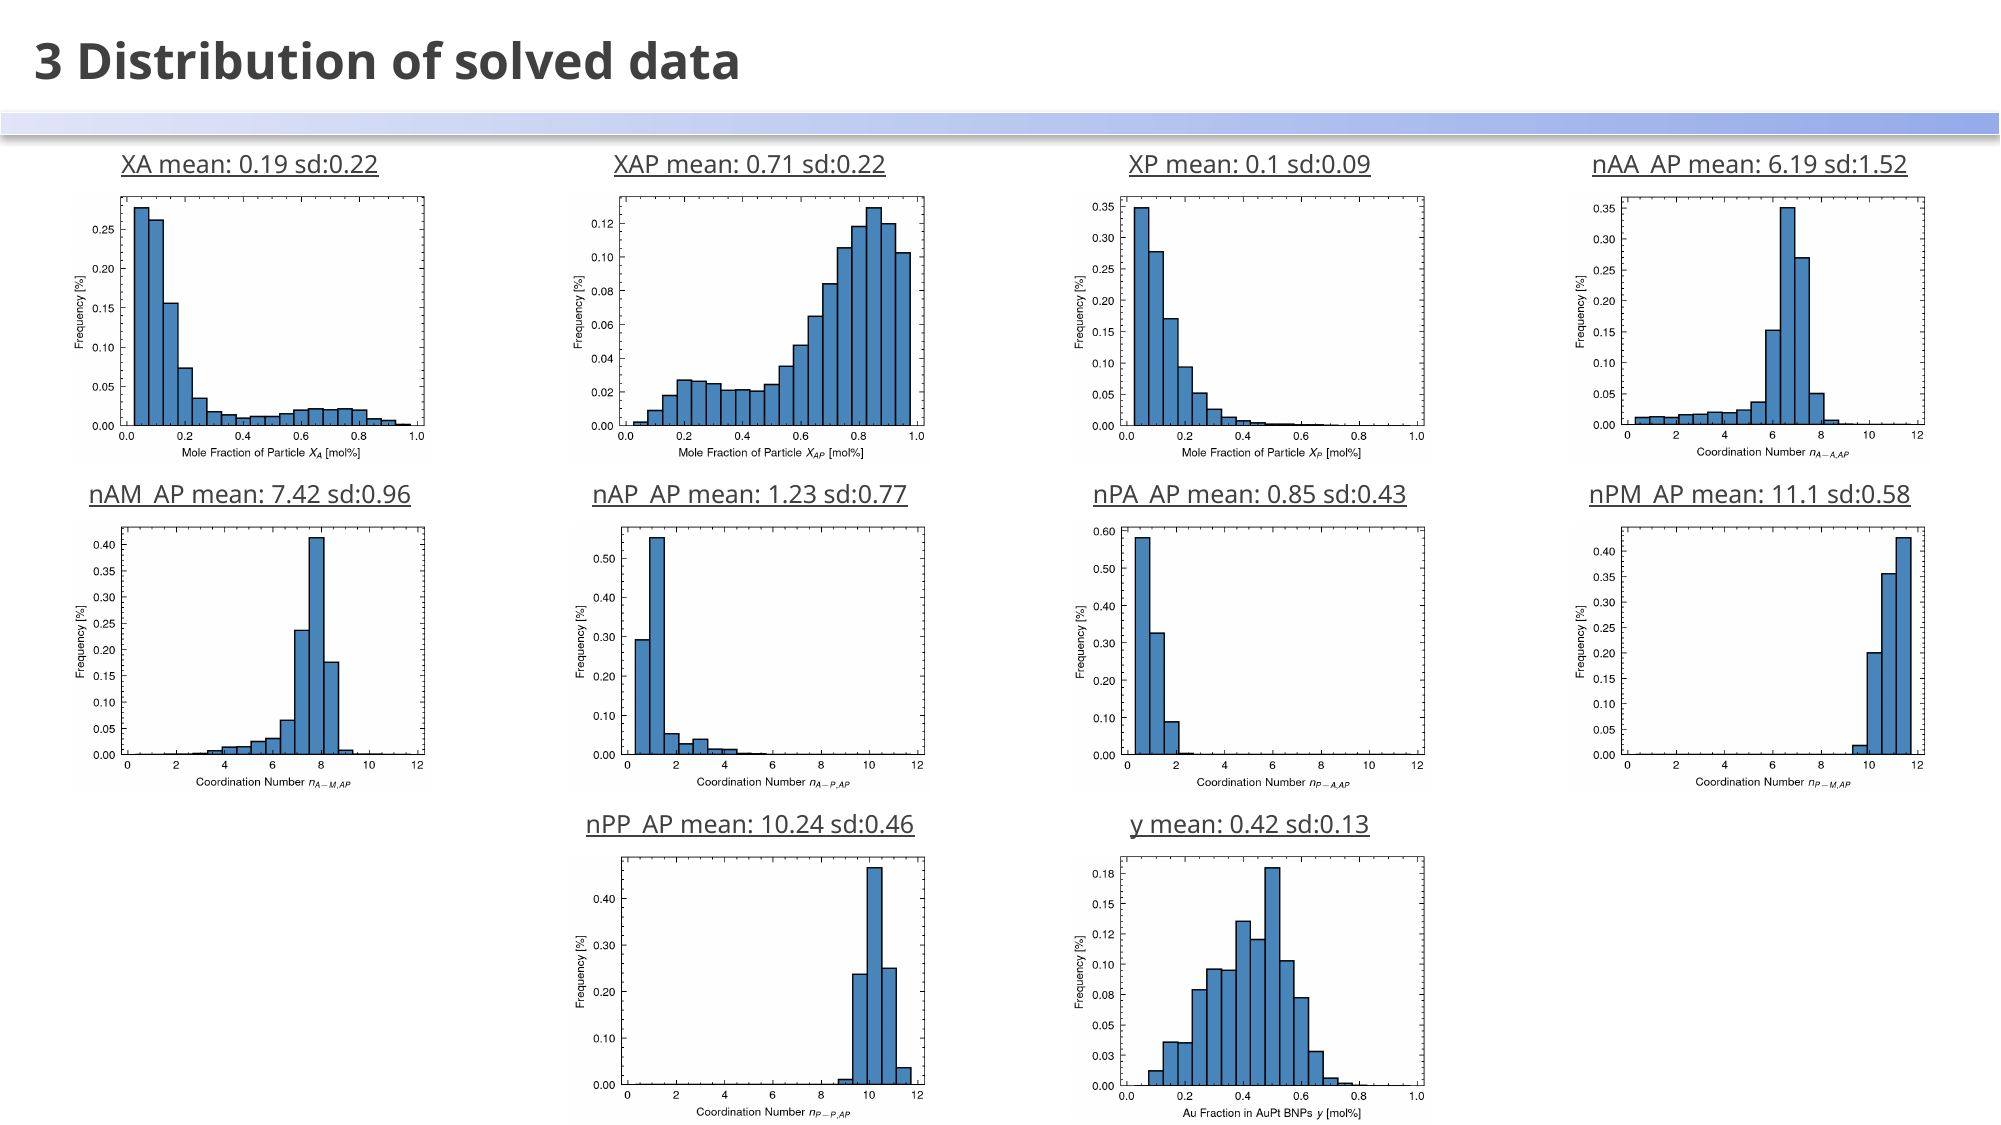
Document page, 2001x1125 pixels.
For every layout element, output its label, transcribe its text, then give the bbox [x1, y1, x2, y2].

picture [70, 520, 430, 796]
picture [1570, 520, 1930, 796]
text_box nPA_AP mean: 0.85 sd:0.43 [999, 470, 1500, 516]
picture [1570, 190, 1930, 466]
text_box XP mean: 0.1 sd:0.09 [999, 140, 1500, 186]
text_box [0, 112, 2000, 136]
text_box nAP_AP mean: 1.23 sd:0.77 [500, 470, 999, 516]
text_box y mean: 0.42 sd:0.13 [999, 800, 1500, 846]
text_box nAA_AP mean: 6.19 sd:1.52 [1500, 140, 2000, 186]
text_box XA mean: 0.19 sd:0.22 [0, 140, 500, 186]
text_box nPM_AP mean: 11.1 sd:0.58 [1500, 470, 2000, 516]
picture [1068, 190, 1432, 466]
text_box nAM_AP mean: 7.42 sd:0.96 [0, 470, 500, 516]
picture [68, 190, 432, 466]
text_box XAP mean: 0.71 sd:0.22 [500, 140, 999, 186]
picture [1070, 520, 1430, 796]
text_box 3 Distribution of solved data [20, 22, 1920, 98]
picture [1068, 850, 1432, 1125]
text_box nPP_AP mean: 10.24 sd:0.46 [500, 800, 999, 846]
picture [570, 850, 930, 1125]
picture [568, 190, 932, 466]
picture [570, 520, 930, 796]
